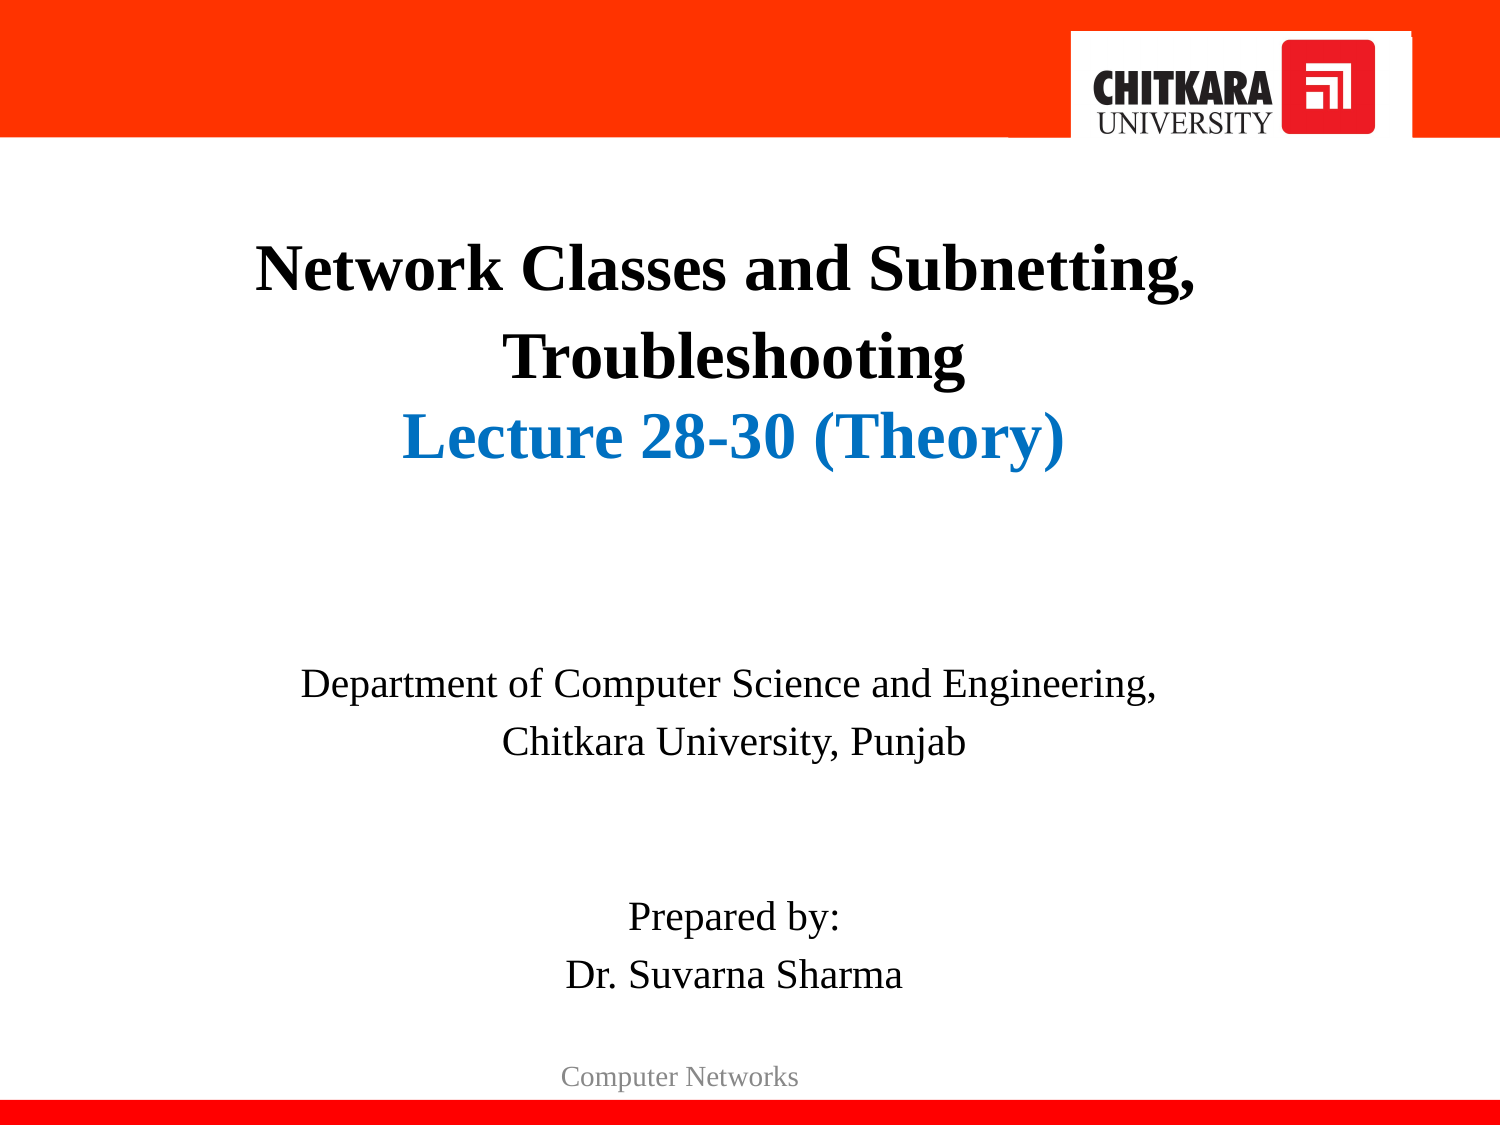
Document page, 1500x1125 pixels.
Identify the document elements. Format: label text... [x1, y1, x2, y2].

text_box Network Classes and Subnetting, Troubleshooting Lecture 28-30 (Theory) Department of Computer Science and Engineering, Chitkara University, Punjab Prepared by: Dr. Suvarna Sharma [0, 216, 1485, 322]
text_box [0, 230, 1500, 379]
picture [1074, 37, 1390, 138]
text_box Computer Networks [329, 1044, 1140, 1105]
